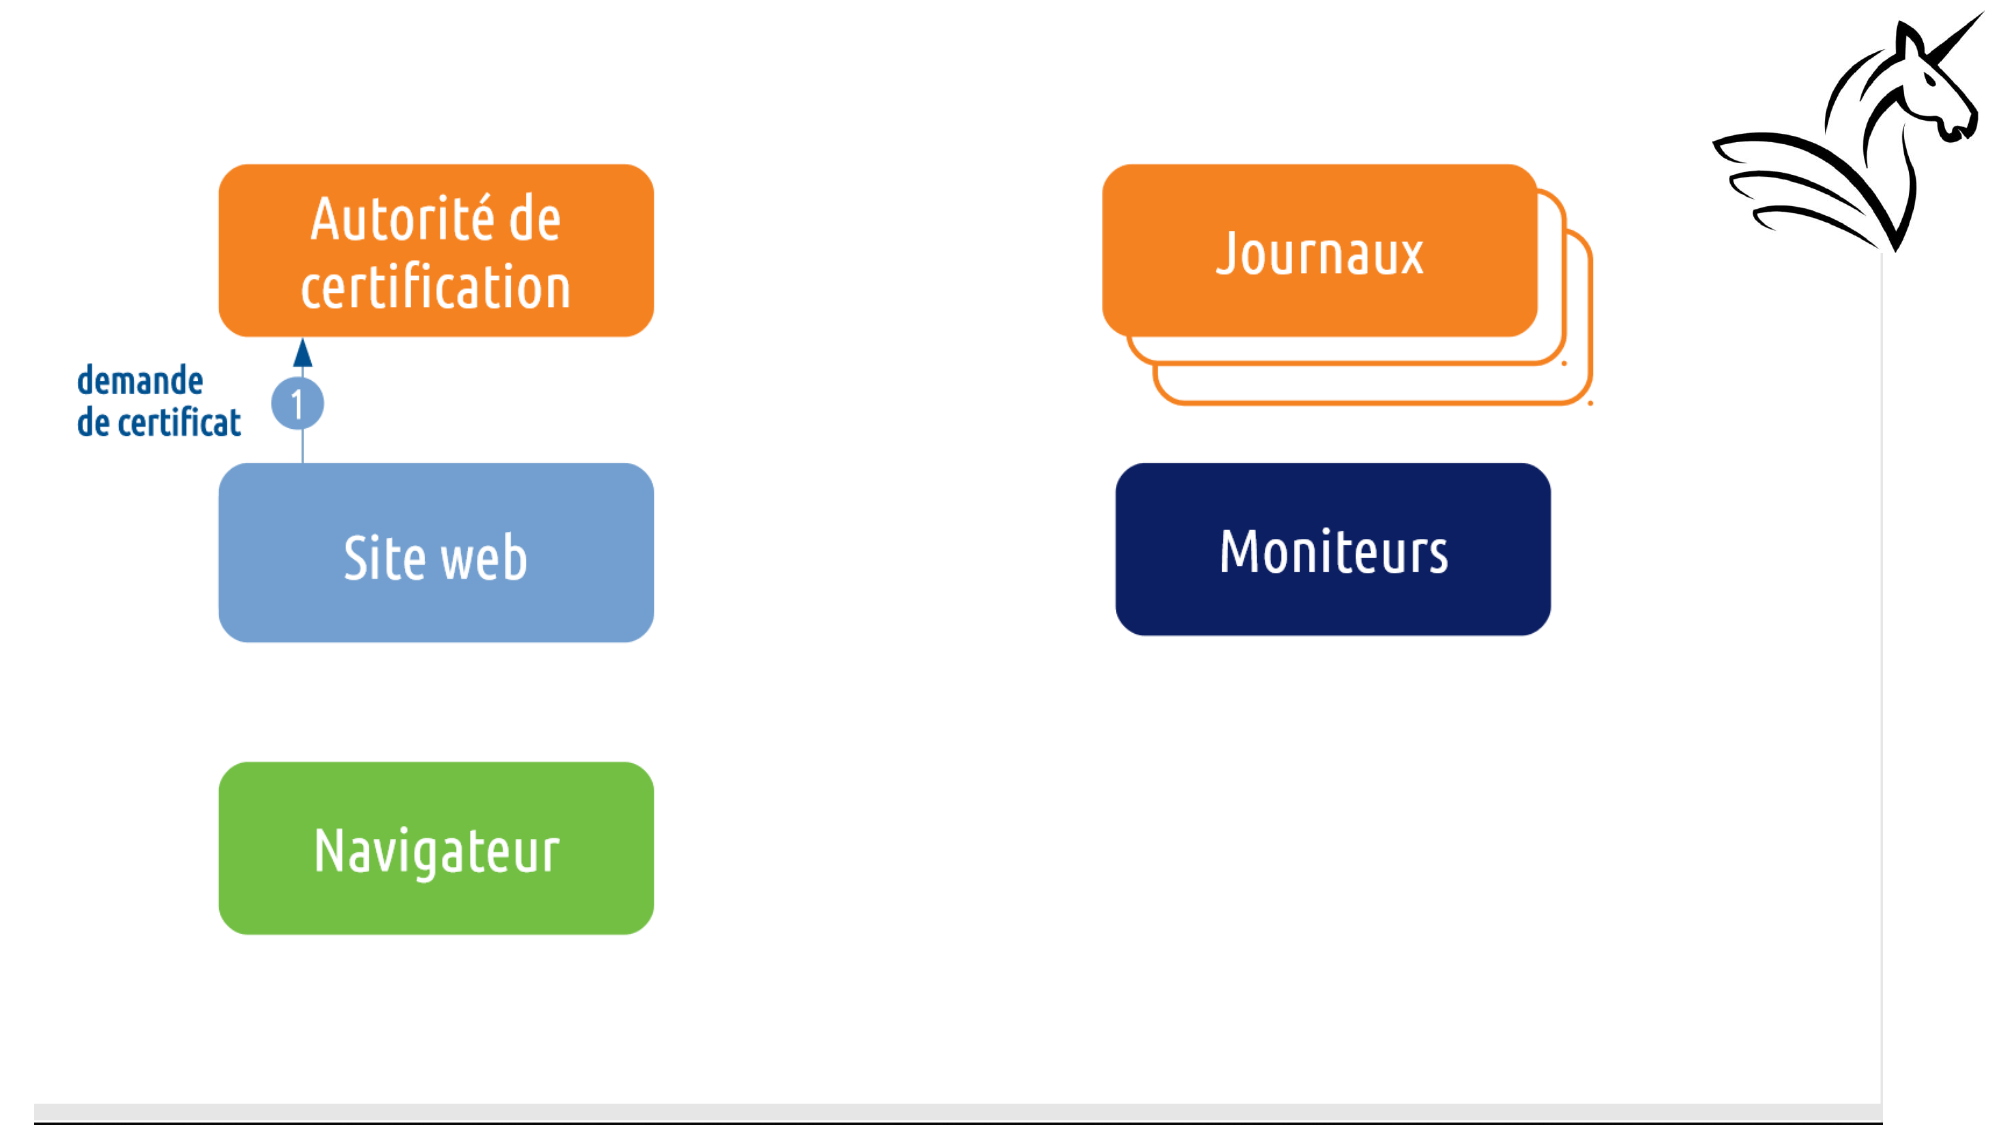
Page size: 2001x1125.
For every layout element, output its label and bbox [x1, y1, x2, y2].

picture [1712, 10, 1985, 253]
list [34, 59, 1883, 1125]
